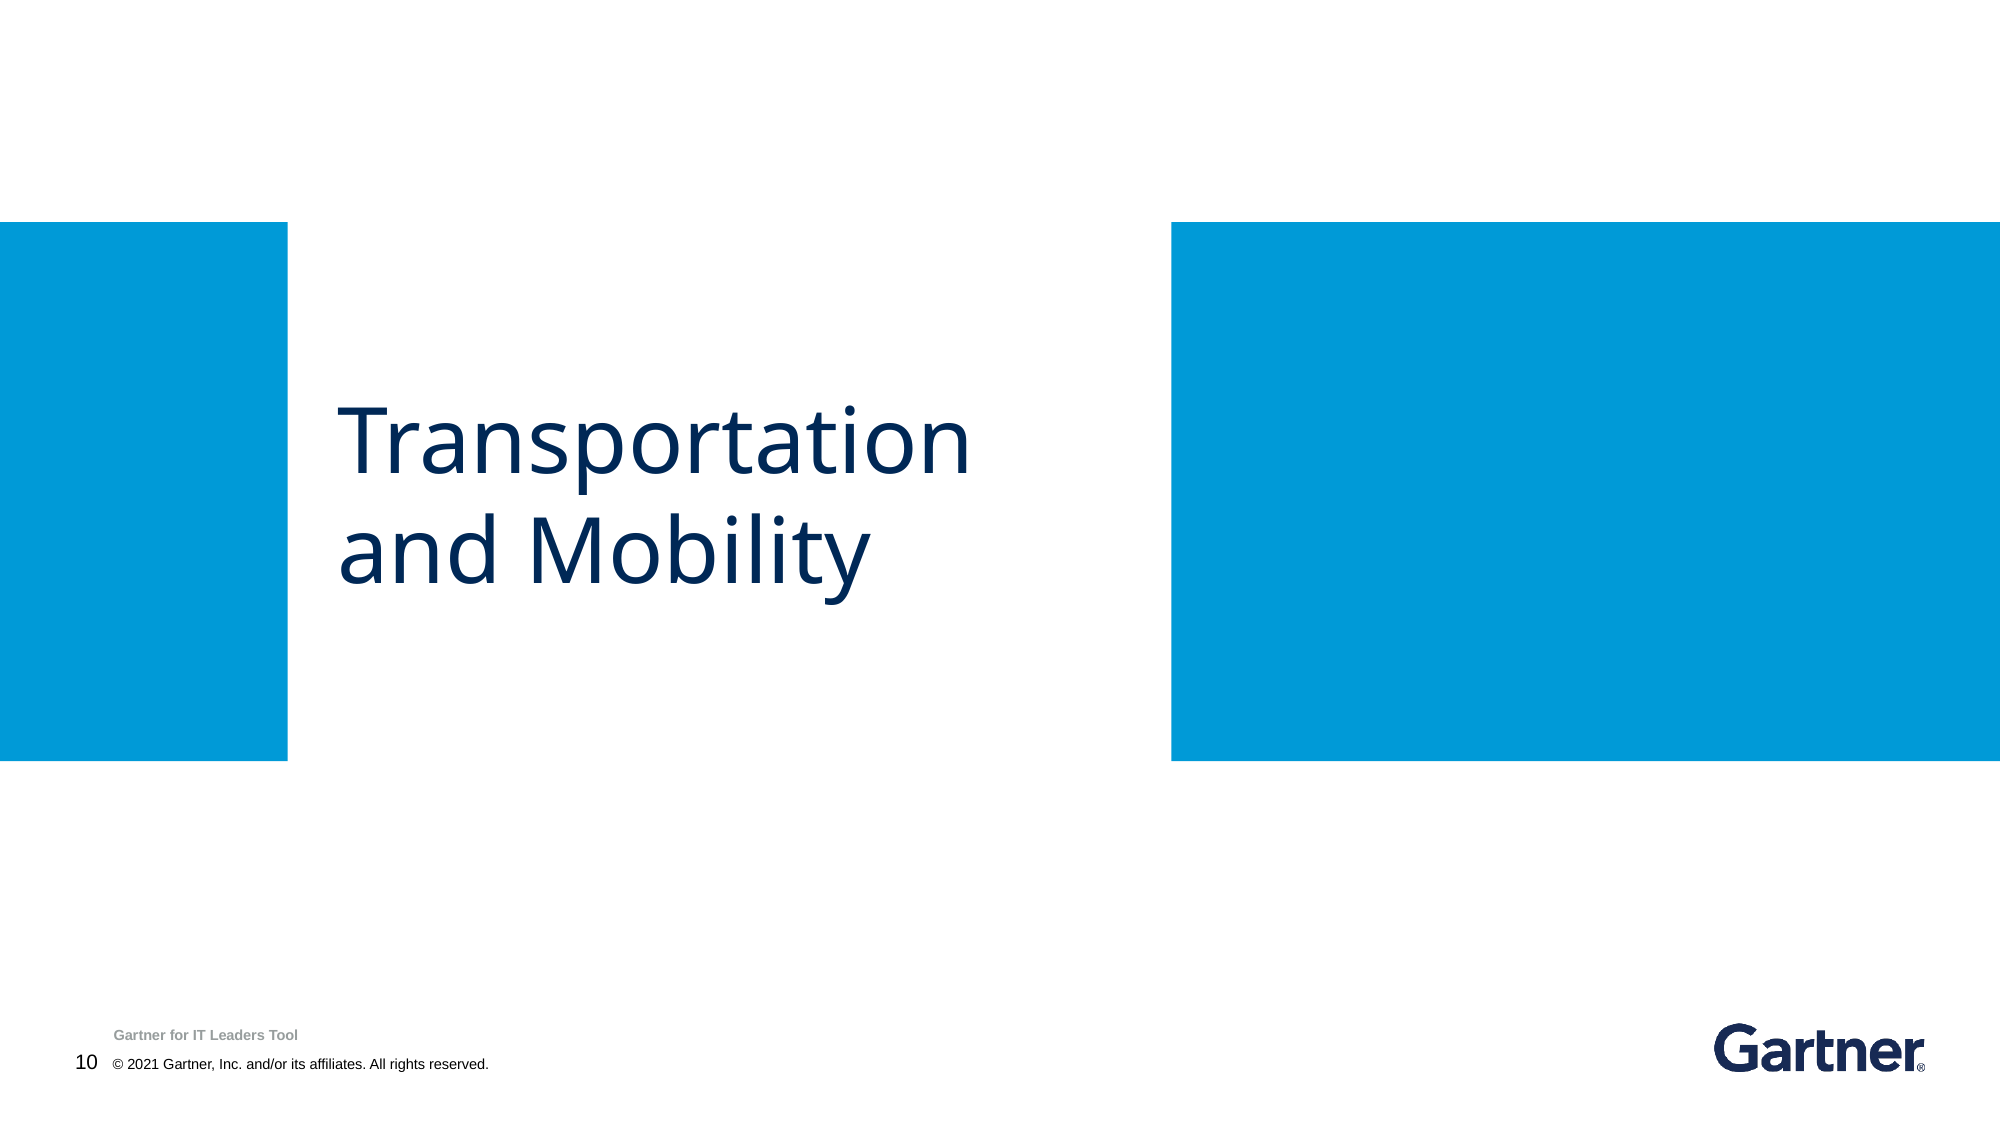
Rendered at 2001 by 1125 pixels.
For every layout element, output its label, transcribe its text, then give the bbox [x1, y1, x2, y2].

picture [1714, 1023, 1925, 1072]
title Transportation and Mobility [337, 250, 1143, 733]
